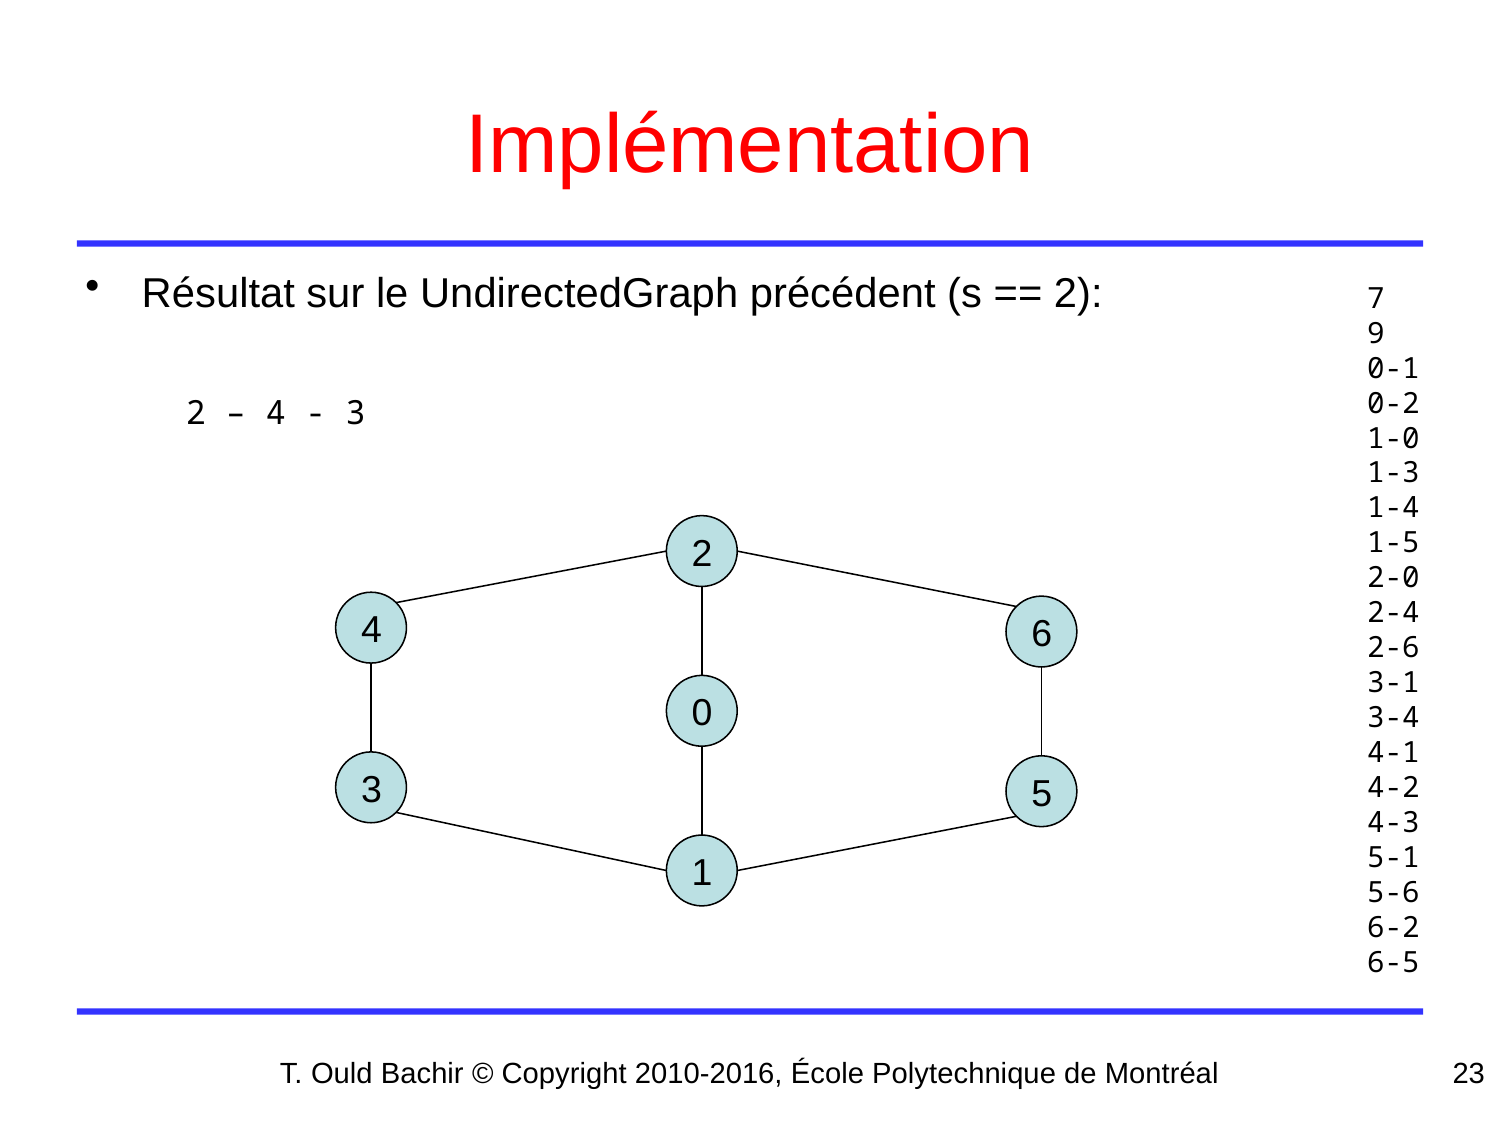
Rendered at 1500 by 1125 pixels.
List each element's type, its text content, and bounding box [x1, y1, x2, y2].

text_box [737, 550, 1017, 607]
text_box 2 [666, 515, 738, 587]
text_box 0 [666, 675, 738, 747]
slide_number 23 [1149, 1046, 1500, 1125]
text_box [395, 812, 667, 871]
text_box 6 [1006, 596, 1077, 667]
title Implémentation [75, 45, 1425, 233]
footer T. Ould Bachir © Copyright 2010-2016, École Polytechnique de Montréal [0, 1046, 1149, 1125]
text_box 5 [1006, 756, 1077, 827]
text_box 1 [667, 835, 737, 906]
text_box 3 [335, 752, 407, 823]
text_box 7 9 0-1 0-2 1-0 1-3 1-4 1-5 2-0 2-4 2-6 3-1 3-4 4-1 4-2 4-3 5-1 5-6 6-2 6-5 [1352, 271, 1500, 986]
text_box 4 [335, 592, 407, 664]
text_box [395, 550, 667, 603]
text_box Résultat sur le UndirectedGraph précédent (s == 2): [70, 257, 1412, 327]
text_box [737, 815, 1017, 871]
text_box 2 – 4 - 3 [171, 383, 1352, 439]
